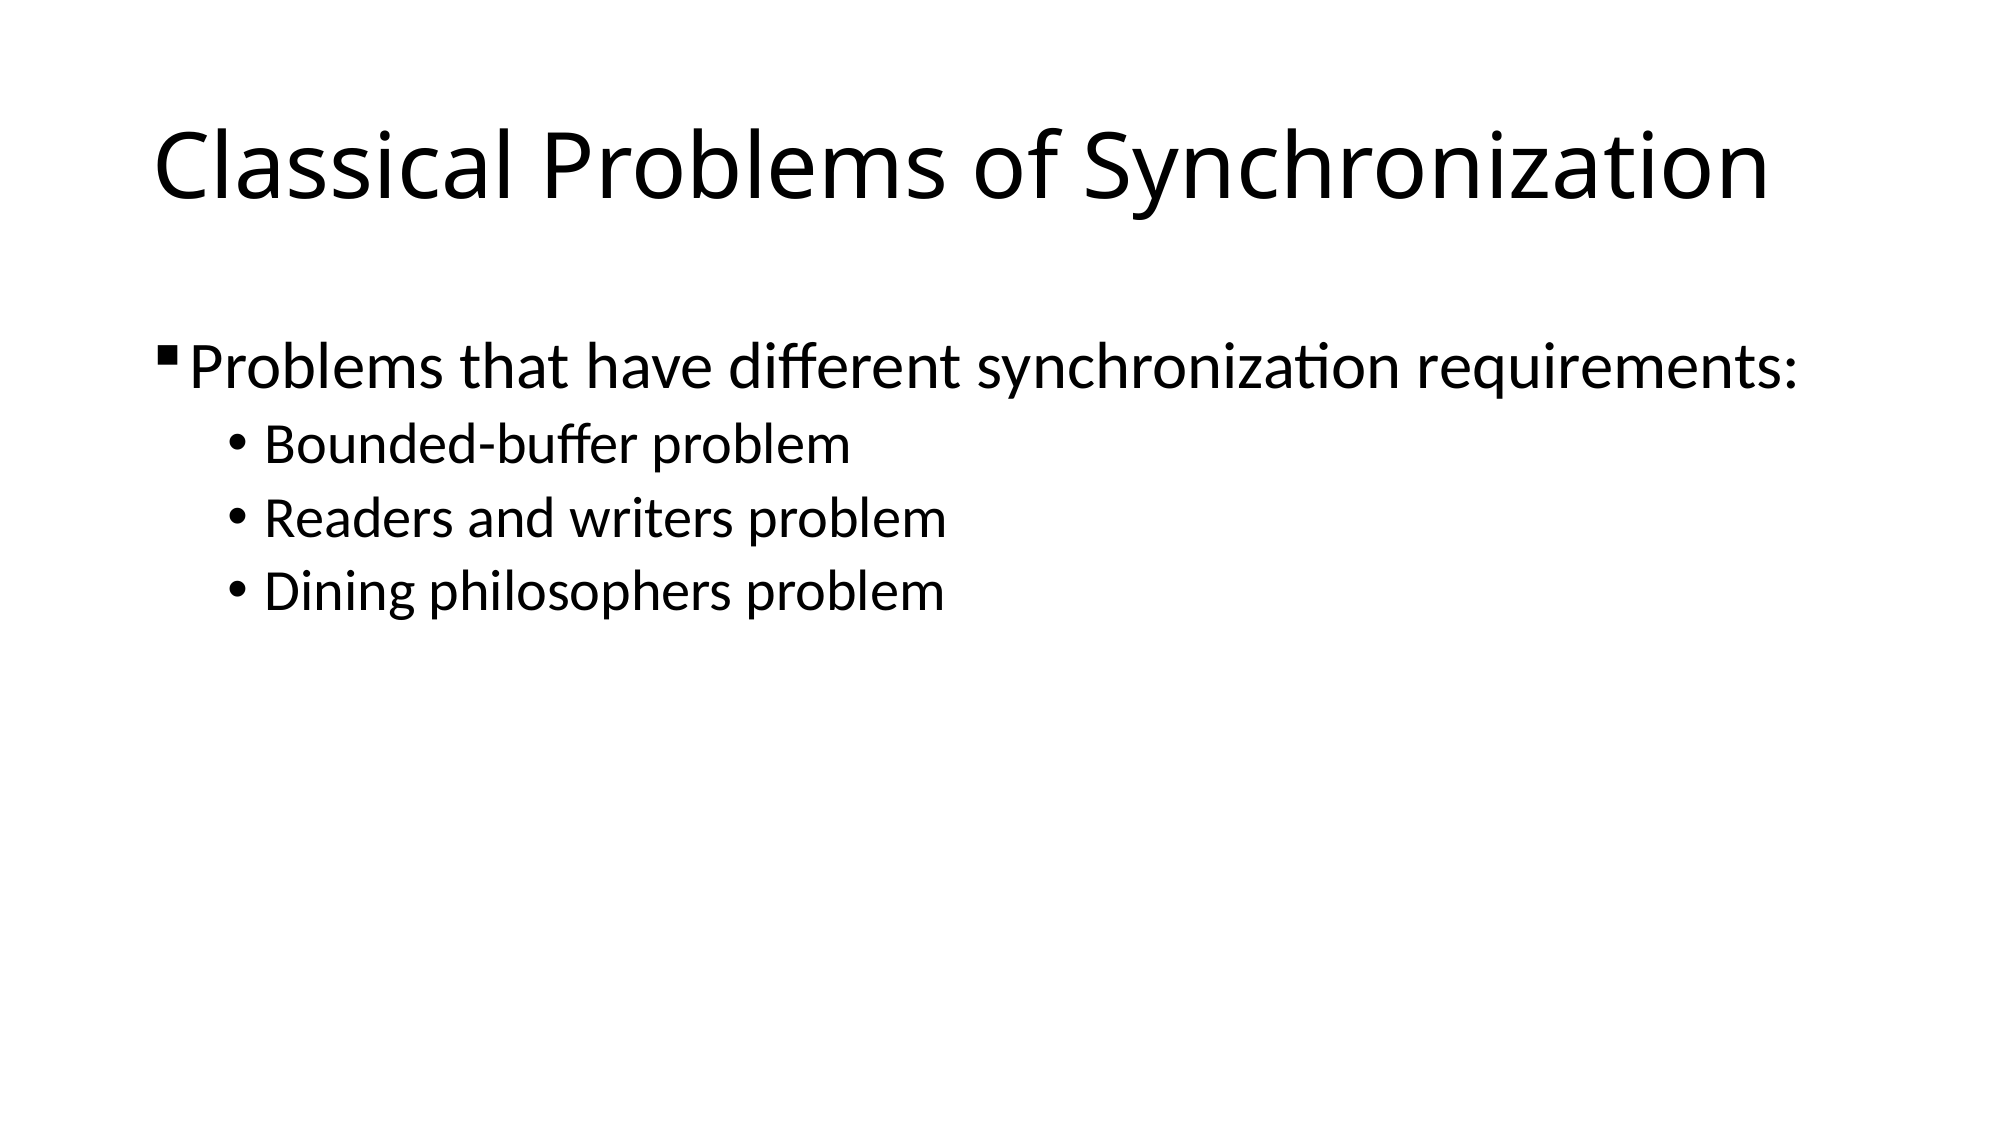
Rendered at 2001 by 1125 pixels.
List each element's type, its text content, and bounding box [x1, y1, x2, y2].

list Problems that have different synchronization requirements: Bounded-buffer problem Readers and writers problem Dining philosophers problem [137, 323, 1863, 1038]
title Classical Problems of Synchronization [137, 59, 1863, 278]
